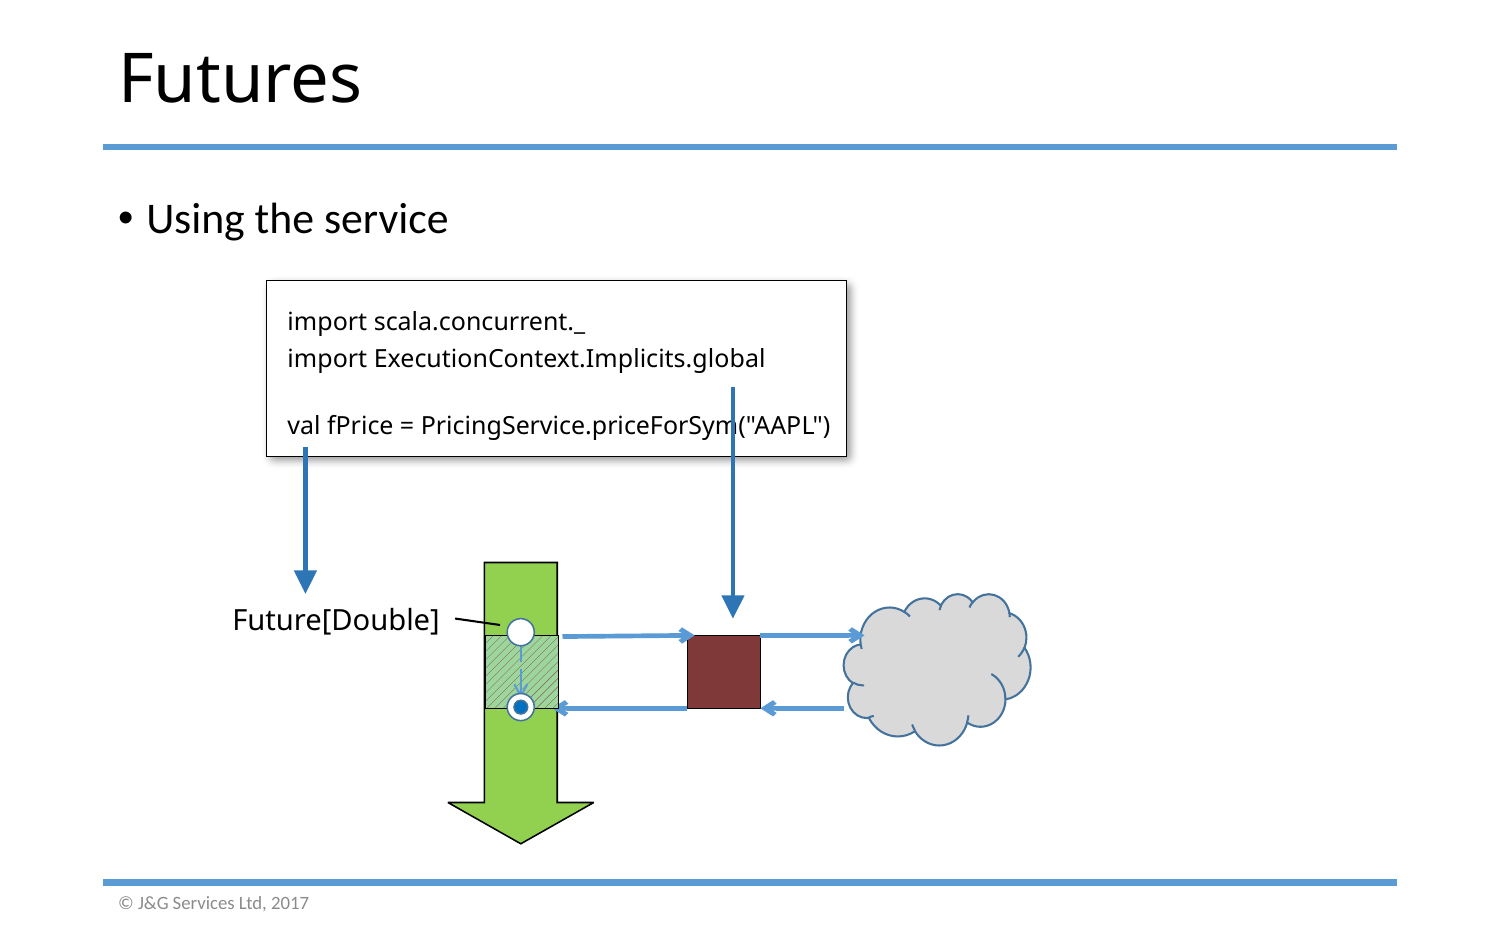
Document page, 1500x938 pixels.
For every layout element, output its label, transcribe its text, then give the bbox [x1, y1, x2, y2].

text_box [842, 593, 1032, 747]
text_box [474, 618, 500, 625]
text_box [521, 634, 560, 709]
text_box [512, 699, 529, 716]
text_box [447, 561, 595, 845]
text_box Future[Double] [217, 593, 456, 644]
text_box [506, 692, 536, 722]
title Futures [103, 27, 1397, 133]
list Using the service [103, 188, 1249, 585]
text_box [506, 617, 536, 647]
text_box [485, 634, 520, 709]
text_box import scala.concurrent._ import ExecutionContext.Implicits.global val fPrice = PricingService.priceForSym("AAPL") [266, 280, 847, 457]
text_box [686, 634, 761, 709]
